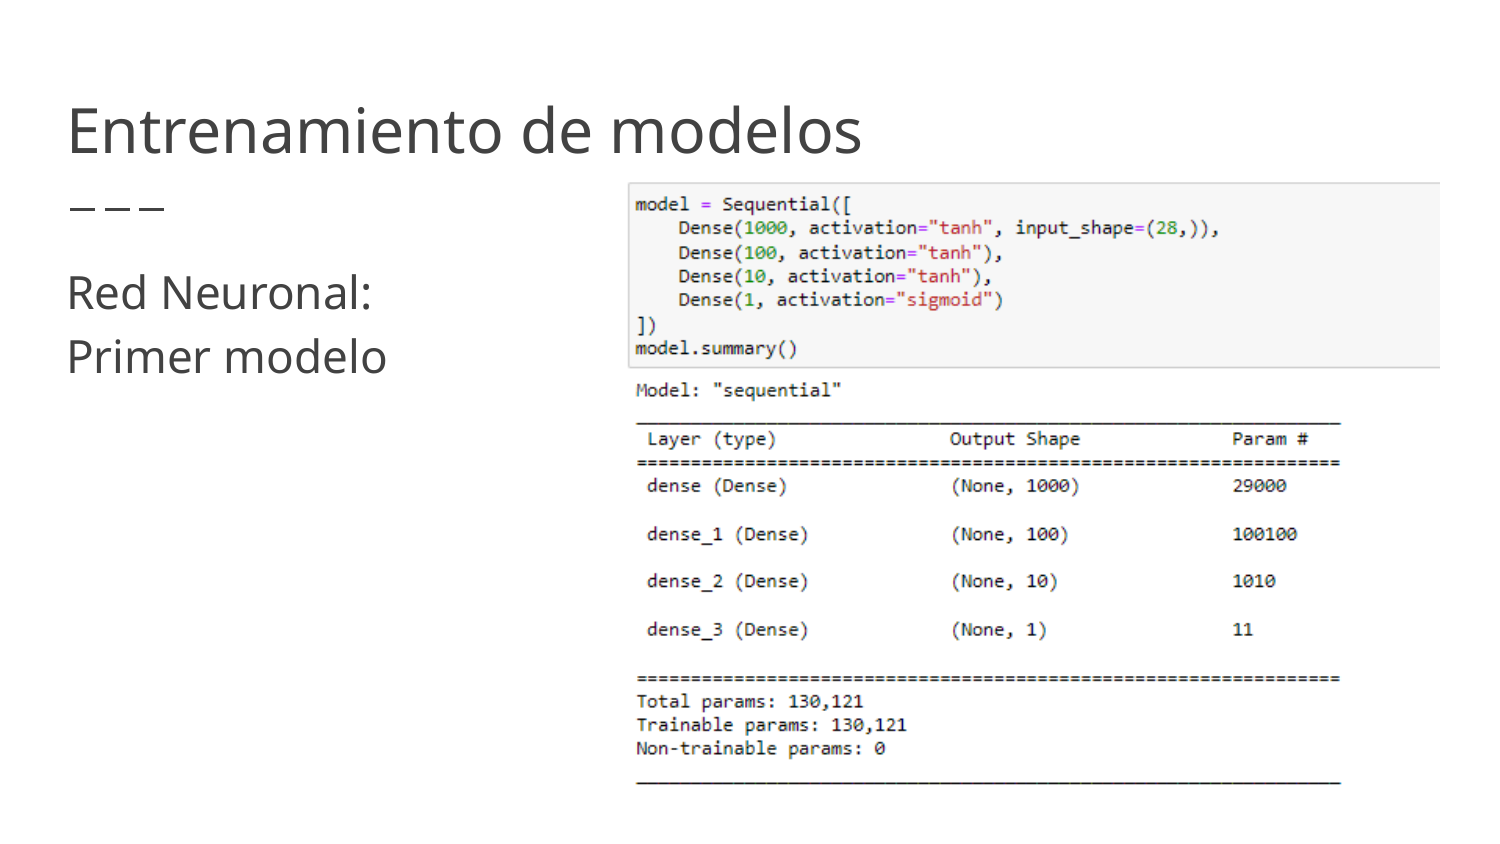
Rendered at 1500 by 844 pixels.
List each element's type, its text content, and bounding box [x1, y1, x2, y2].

picture [622, 181, 1441, 787]
list Red Neuronal: Primer modelo [51, 240, 505, 750]
title Entrenamiento de modelos [51, 61, 1449, 182]
